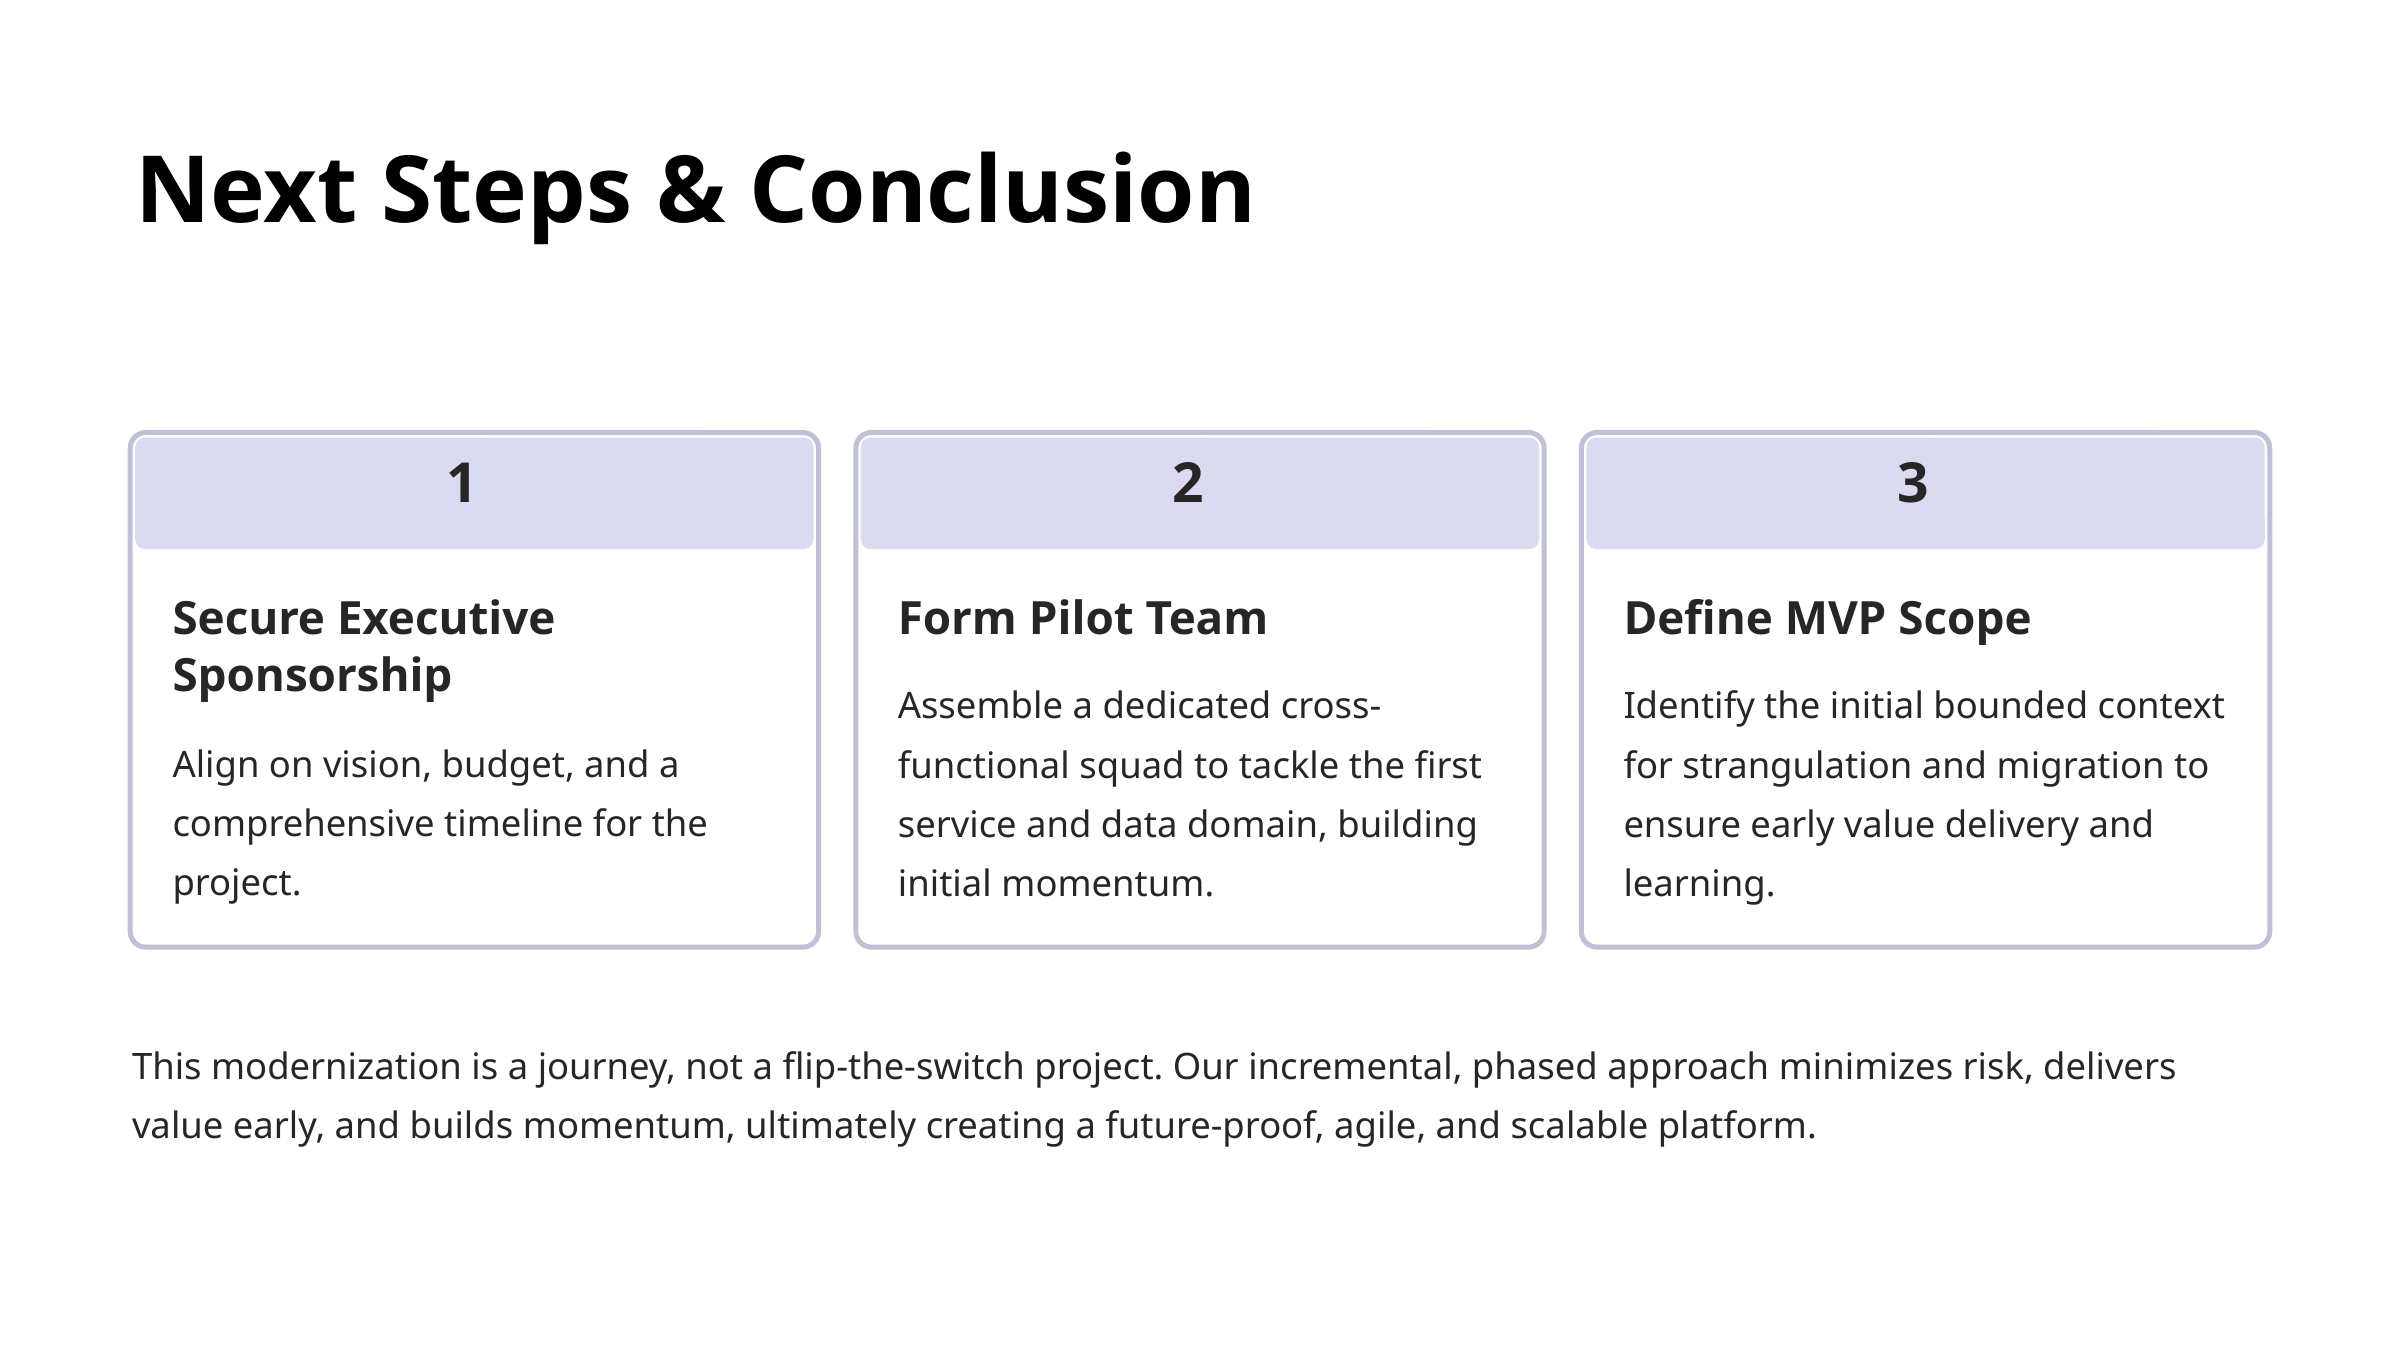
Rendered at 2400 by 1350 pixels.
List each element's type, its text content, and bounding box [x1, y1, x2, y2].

text_box Align on vision, budget, and a comprehensive timeline for the project. [172, 724, 777, 904]
text_box [130, 432, 819, 948]
text_box Next Steps & Conclusion [135, 125, 1252, 242]
text_box 3 [1897, 457, 1954, 528]
text_box Form Pilot Team [897, 586, 1363, 645]
text_box [1586, 437, 2265, 550]
text_box [860, 437, 1540, 550]
text_box This modernization is a journey, not a flip-the-switch project. Our incremental, phased approach minimizes risk, delivers value early, and builds momentum, ultimately creating a future-proof, agile, and scalable platform. [132, 1027, 2272, 1147]
text_box [1581, 432, 2270, 948]
text_box 2 [1172, 457, 1228, 528]
text_box Identify the initial bounded context for strangulation and migration to ensure early value delivery and learning. [1623, 666, 2228, 905]
text_box [135, 437, 814, 550]
text_box [855, 432, 1545, 948]
text_box Assemble a dedicated cross-functional squad to tackle the first service and data domain, building initial momentum. [897, 666, 1502, 905]
text_box Define MVP Scope [1623, 586, 2089, 645]
text_box 1 [446, 457, 503, 528]
text_box Secure Executive Sponsorship [172, 586, 777, 703]
